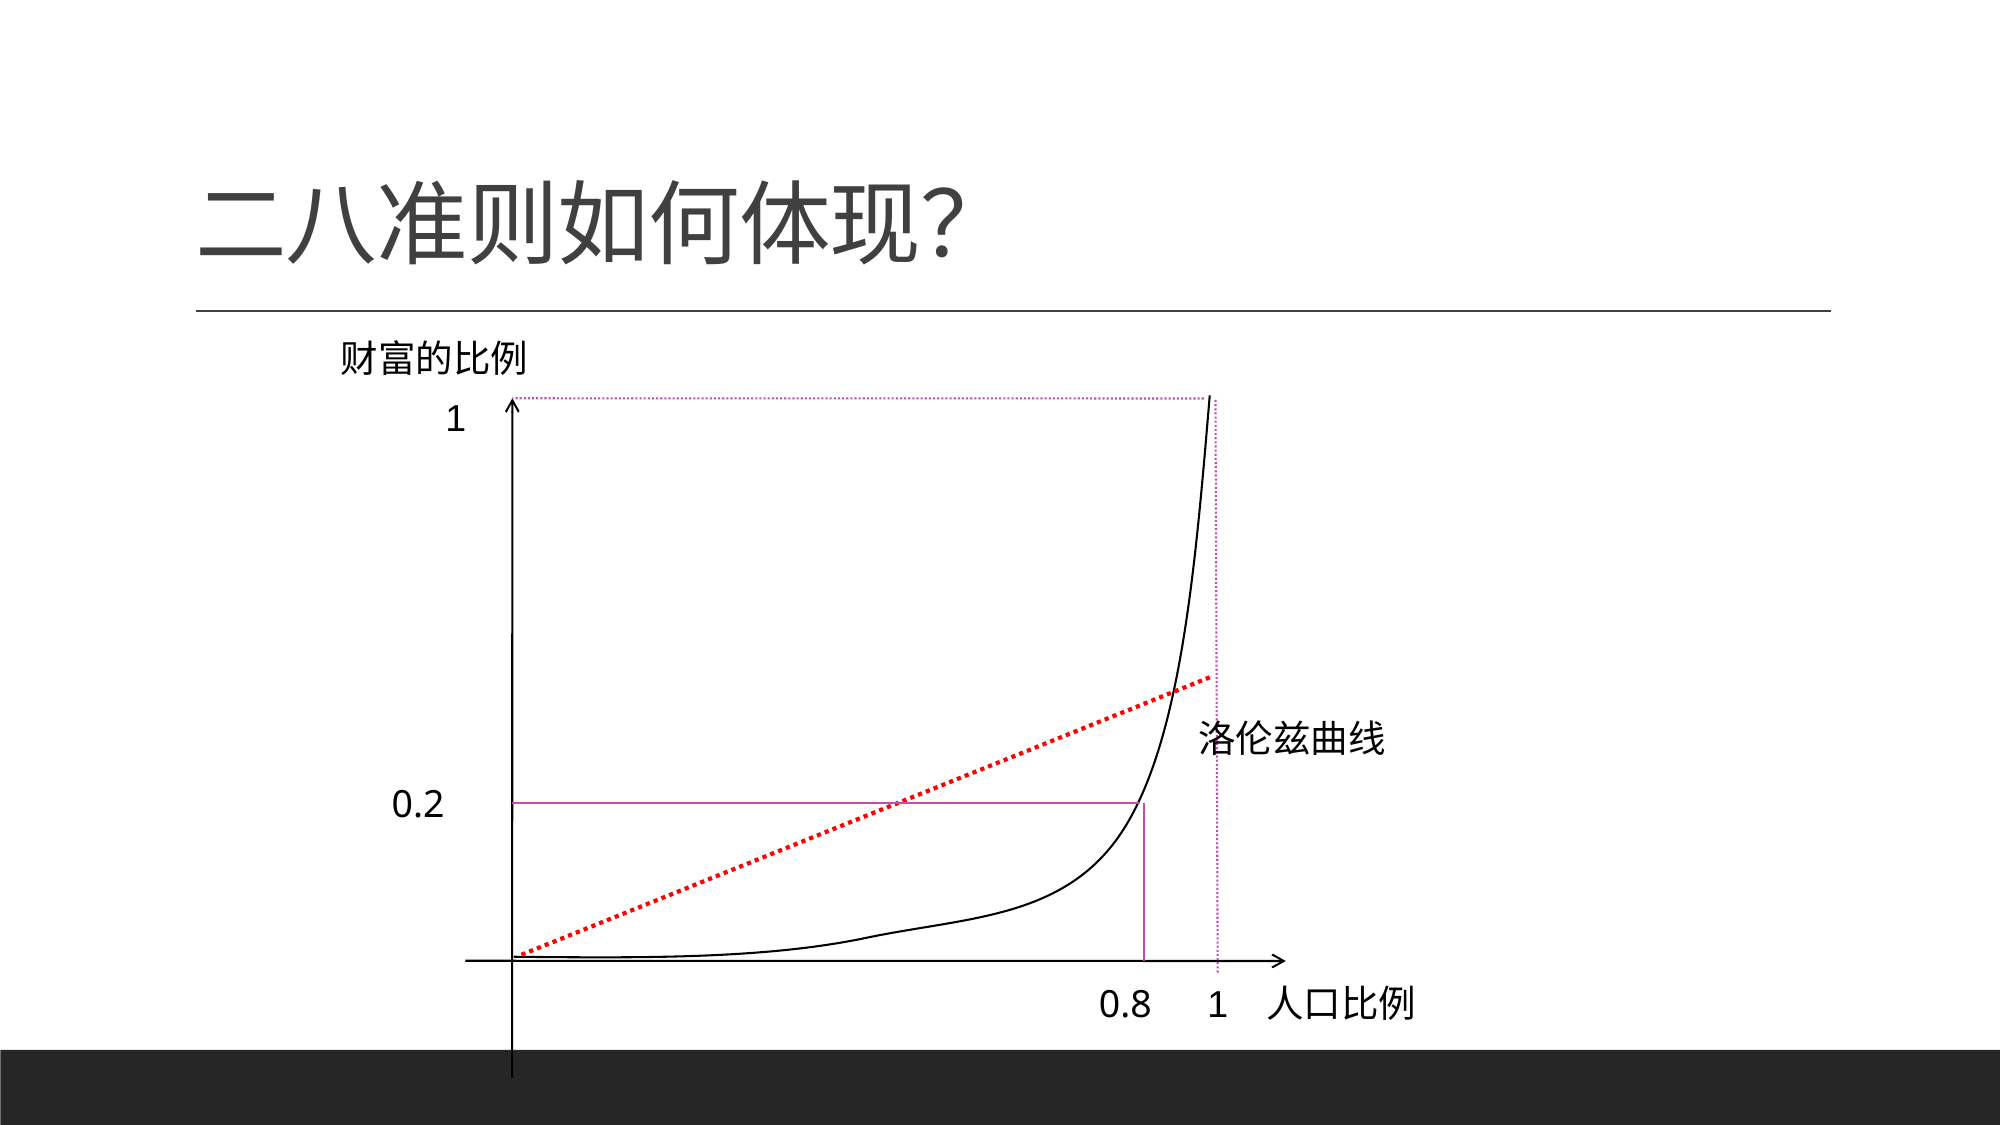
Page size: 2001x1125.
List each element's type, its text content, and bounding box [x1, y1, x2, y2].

text_box 1 [430, 386, 482, 447]
text_box 财富的比例 [325, 327, 544, 388]
text_box 1 [1204, 972, 1243, 1033]
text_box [517, 394, 1211, 957]
text_box 人口比例 [1251, 972, 1432, 1033]
text_box 0.8 [1084, 972, 1204, 1033]
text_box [1214, 397, 1219, 973]
text_box 洛伦兹曲线 [1226, 707, 1492, 768]
text_box 0.2 [376, 772, 508, 833]
title 二八准则如何体现？ [180, 47, 1830, 285]
